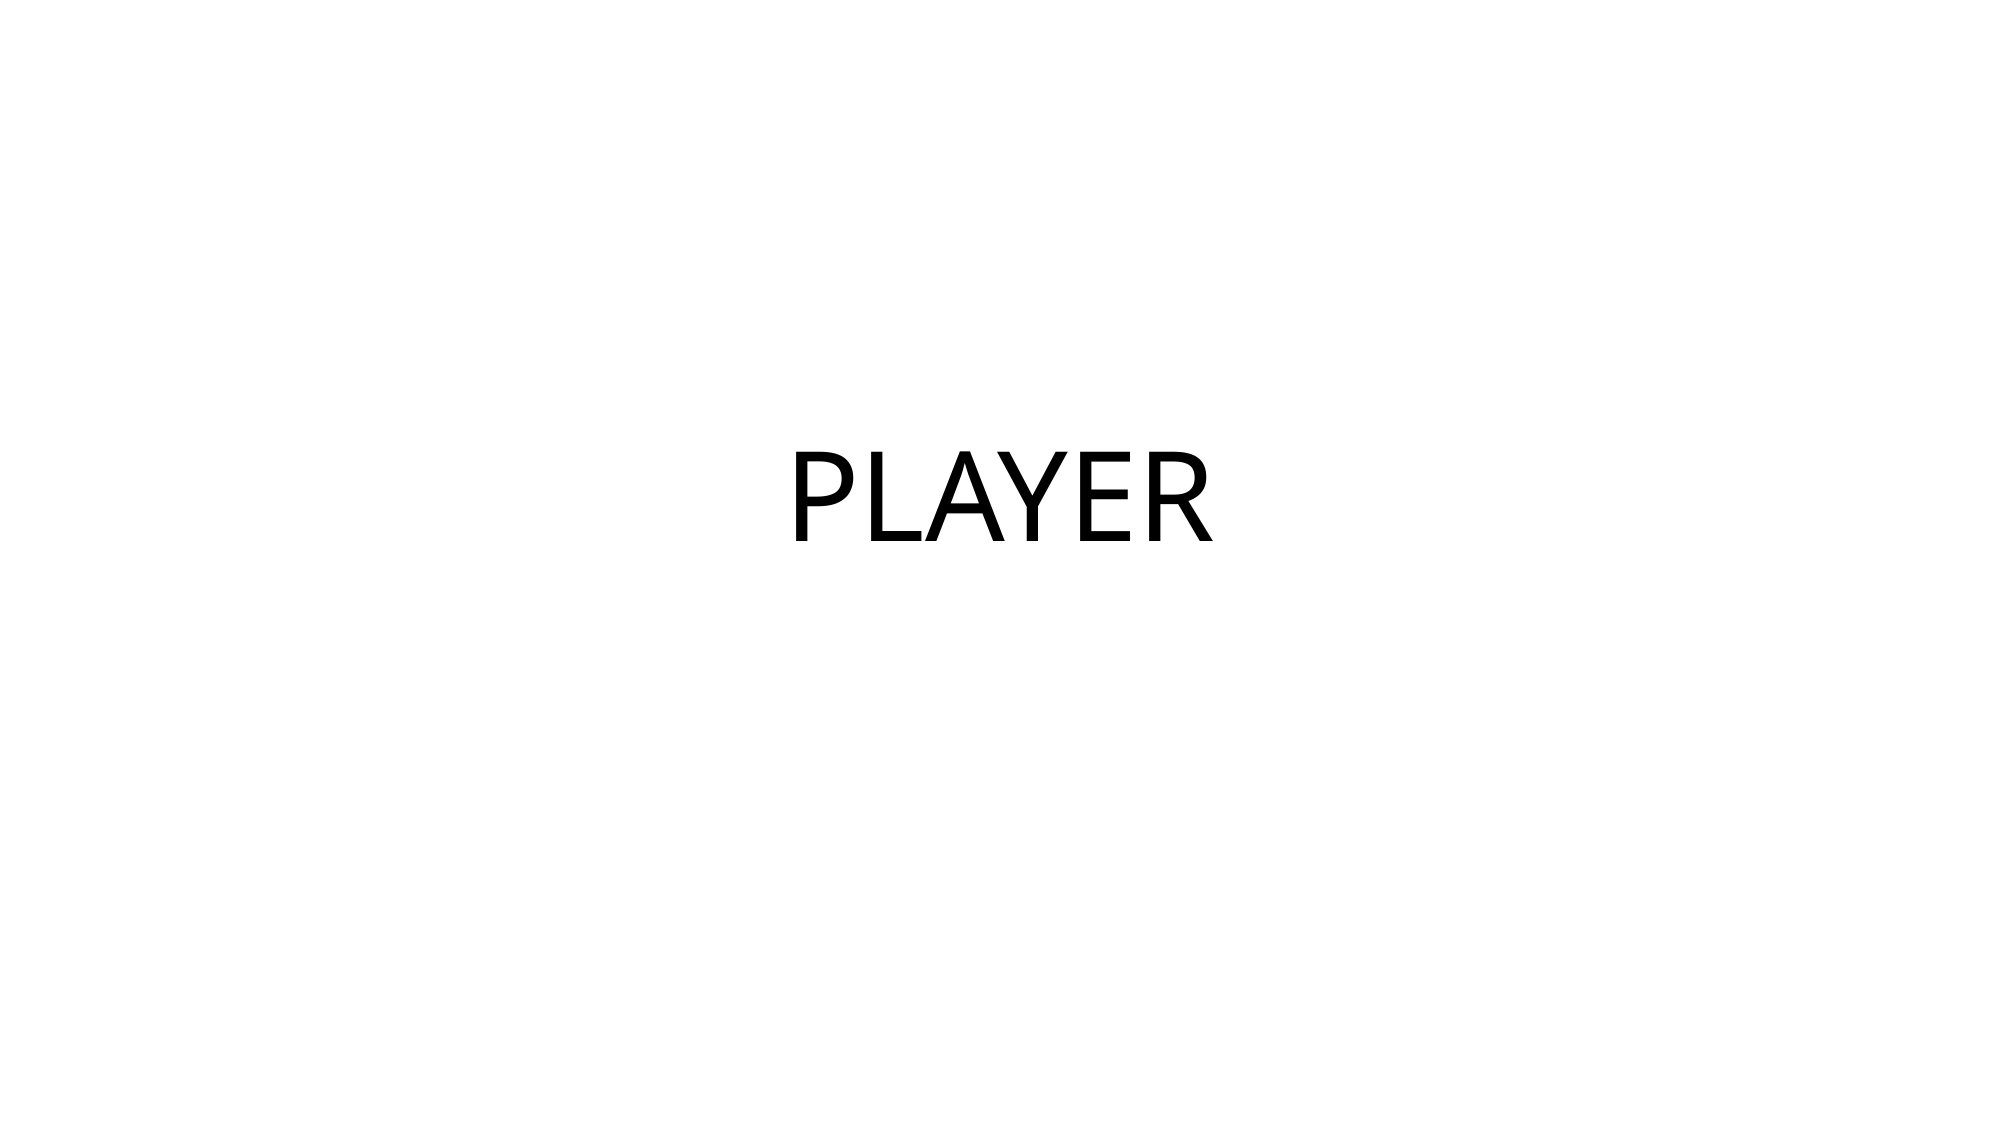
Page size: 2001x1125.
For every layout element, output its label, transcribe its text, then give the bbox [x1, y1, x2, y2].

title PLAYER [249, 184, 1750, 576]
